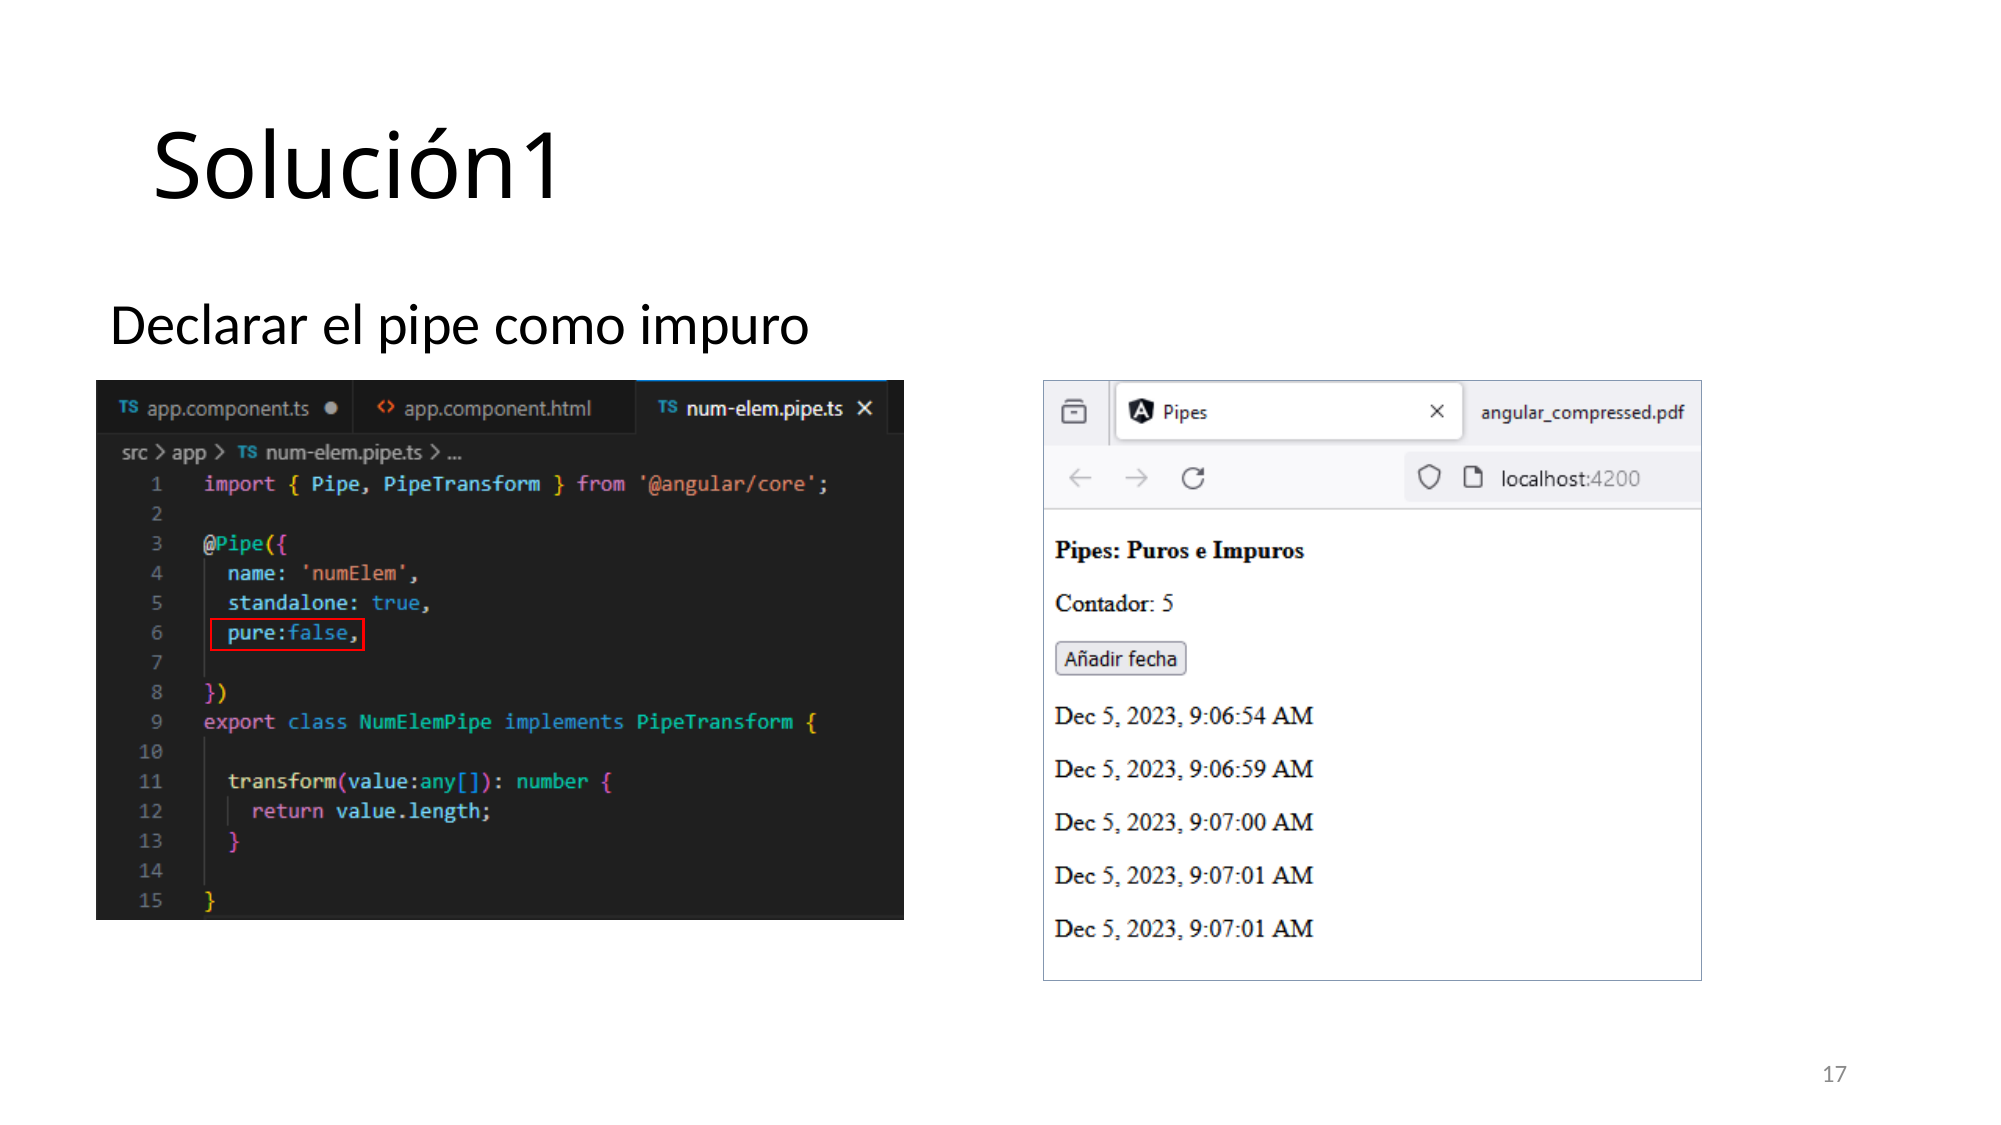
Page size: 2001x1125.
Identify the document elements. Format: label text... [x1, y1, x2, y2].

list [1043, 380, 1702, 981]
text_box Declarar el pipe como impuro [96, 278, 1097, 364]
title Solución1 [137, 59, 1863, 278]
picture [96, 380, 904, 920]
slide_number 17 [1412, 1042, 1863, 1103]
